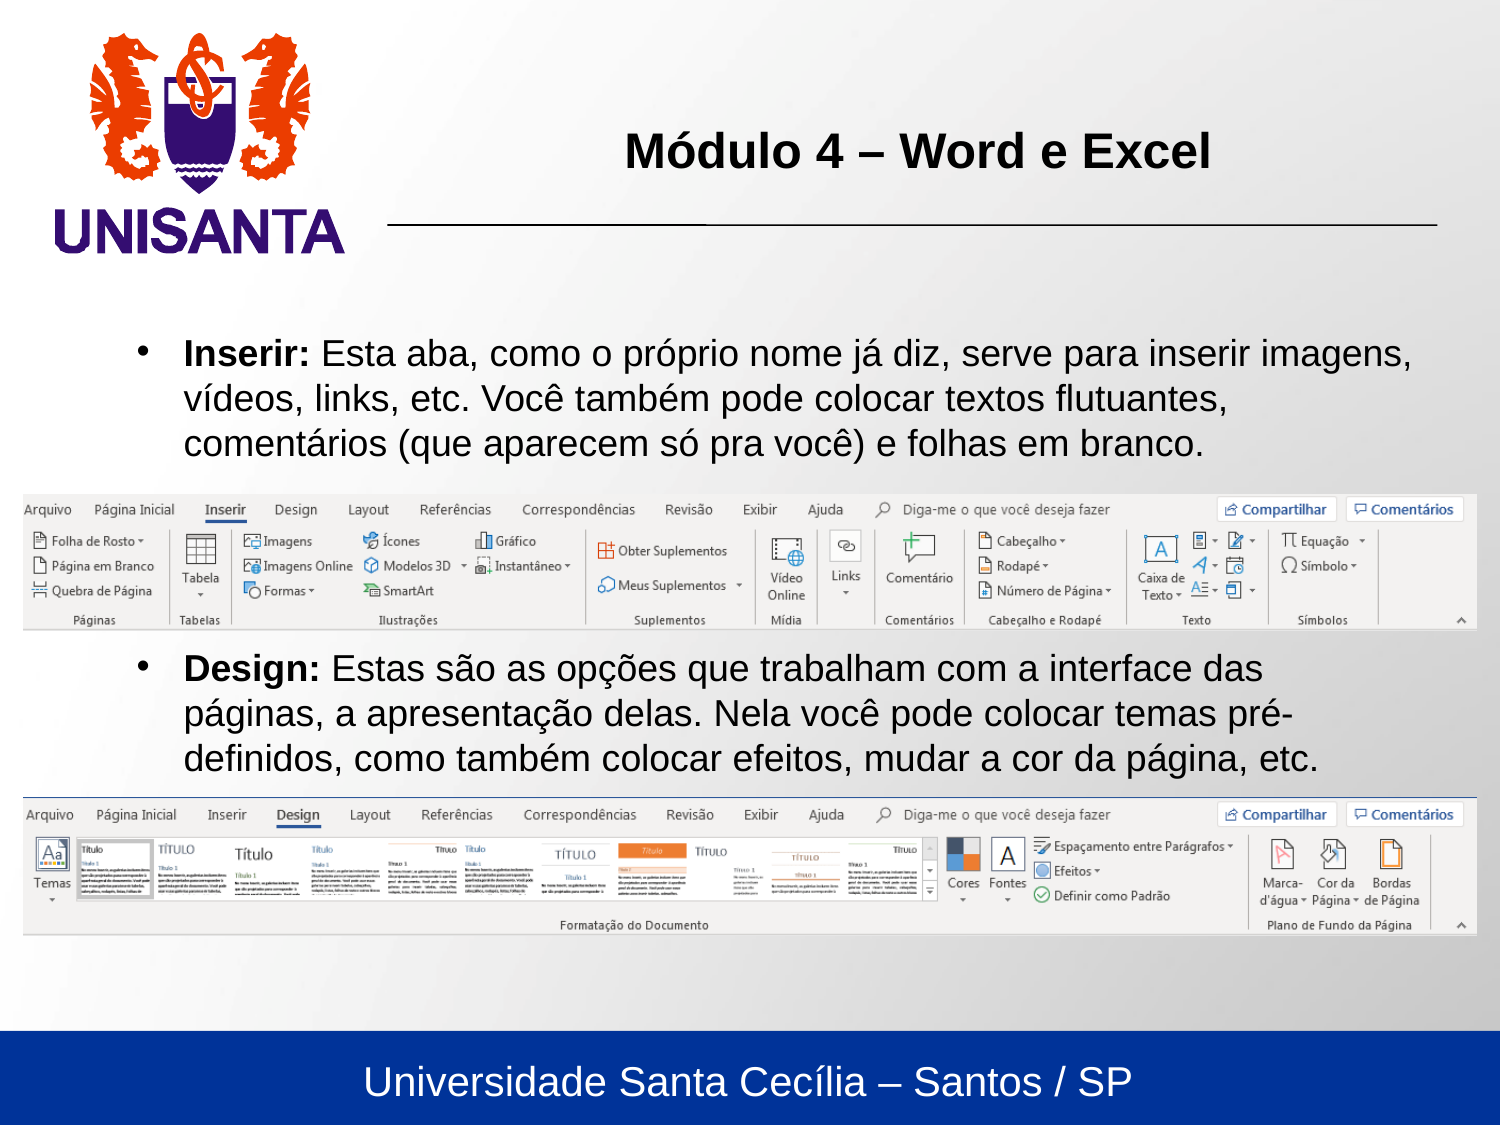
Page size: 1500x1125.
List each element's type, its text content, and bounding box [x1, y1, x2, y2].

text_box Inserir: Esta aba, como o próprio nome já diz, serve para inserir imagens, vídeos, links, etc. Você também pode colocar textos flutuantes, comentários (que aparecem só pra você) e folhas em branco. Design: Estas são as opções que trabalham com a interface das páginas, a apresentação delas. Nela você pode colocar temas pré-definidos, como também colocar efeitos, mudar a cor da página, etc. [46, 281, 1430, 493]
text_box Inserir: Esta aba, como o próprio nome já diz, serve para inserir imagens, vídeos, links, etc. Você também pode colocar textos flutuantes, comentários (que aparecem só pra você) e folhas em branco. Design: Estas são as opções que trabalham com a interface das páginas, a apresentação delas. Nela você pode colocar temas pré-definidos, como também colocar efeitos, mudar a cor da página, etc. [46, 639, 1430, 796]
text_box Módulo 4 – Word e Excel [430, 137, 1406, 182]
picture [0, 0, 1500, 1030]
